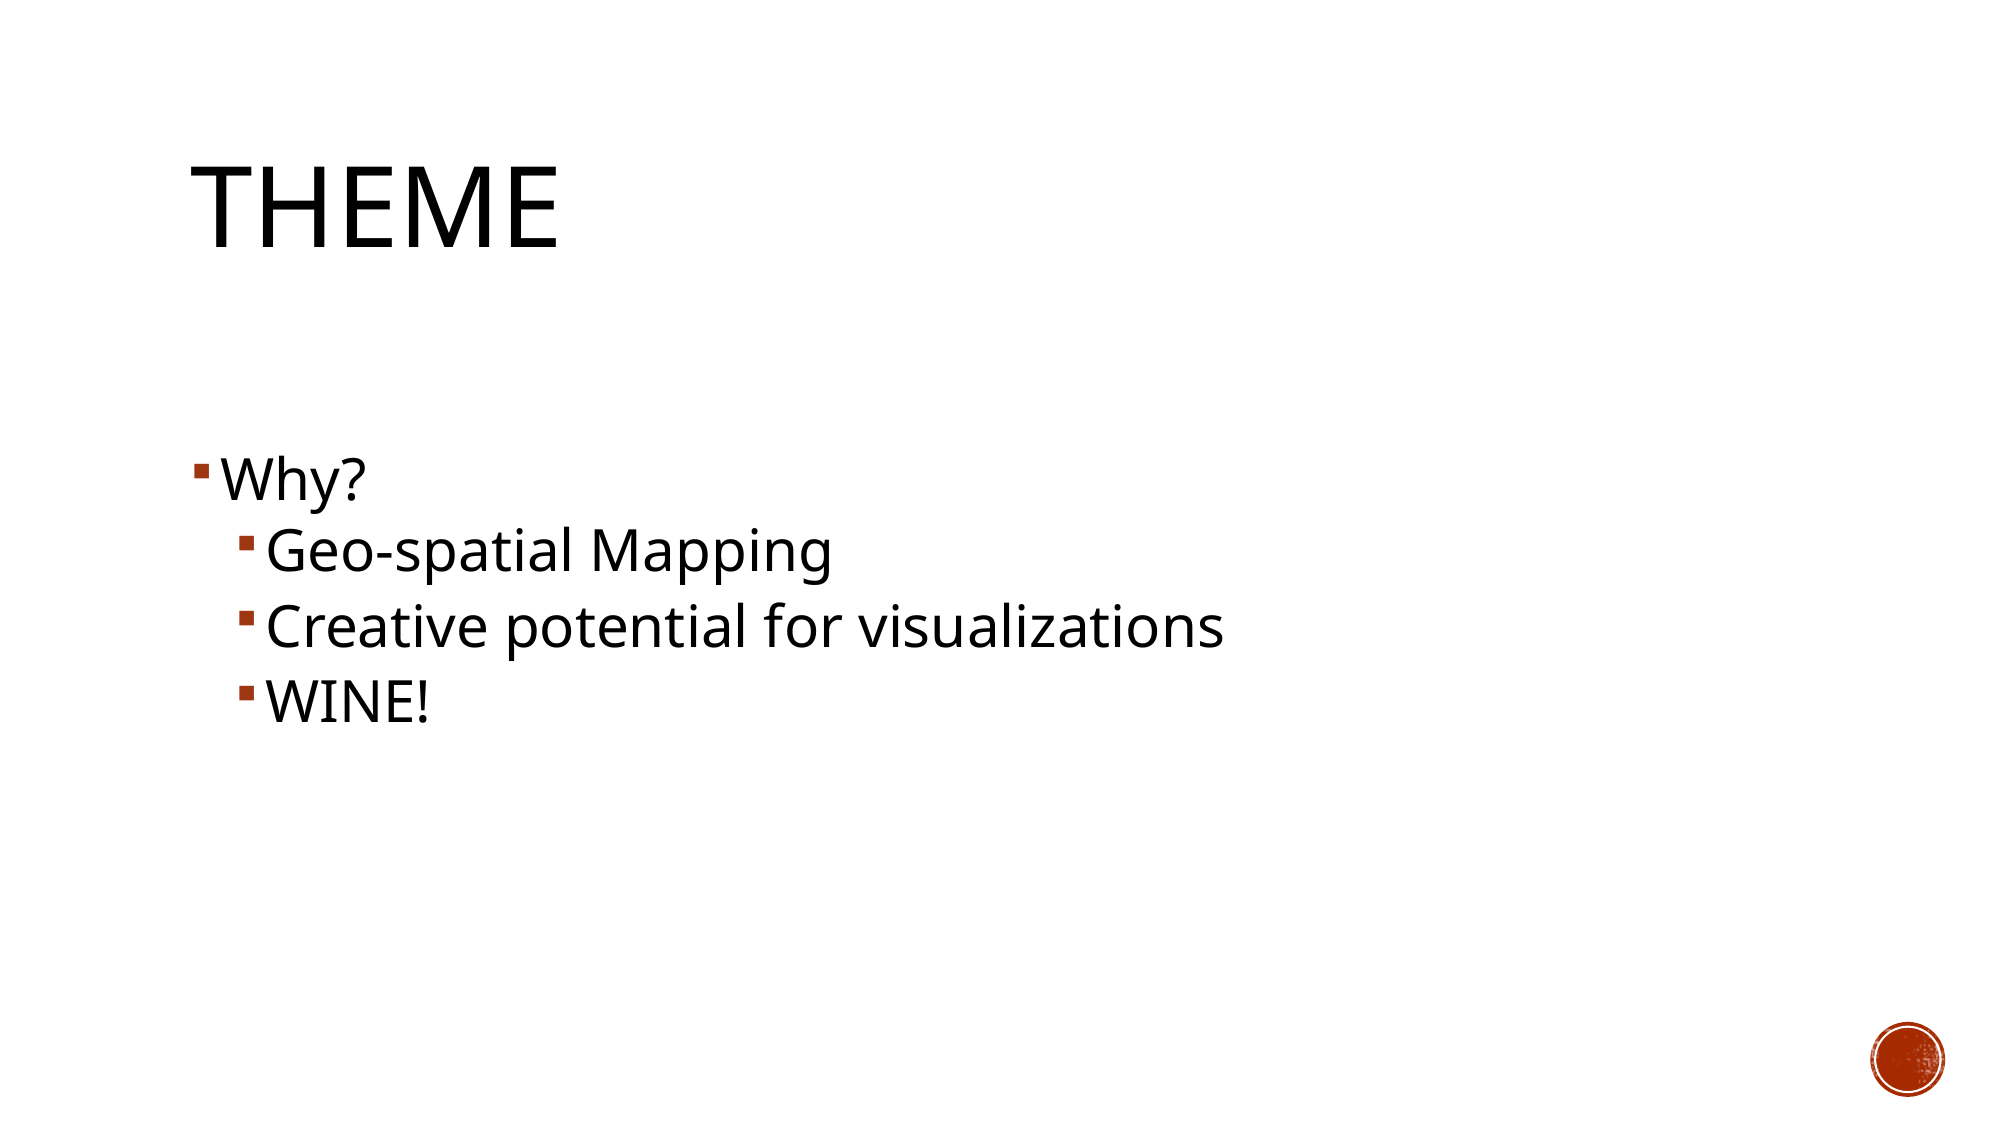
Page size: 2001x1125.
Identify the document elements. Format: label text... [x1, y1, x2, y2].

list Why? Geo-spatial Mapping Creative potential for visualizations WINE! [175, 348, 1826, 1013]
title Theme [175, 79, 1826, 344]
